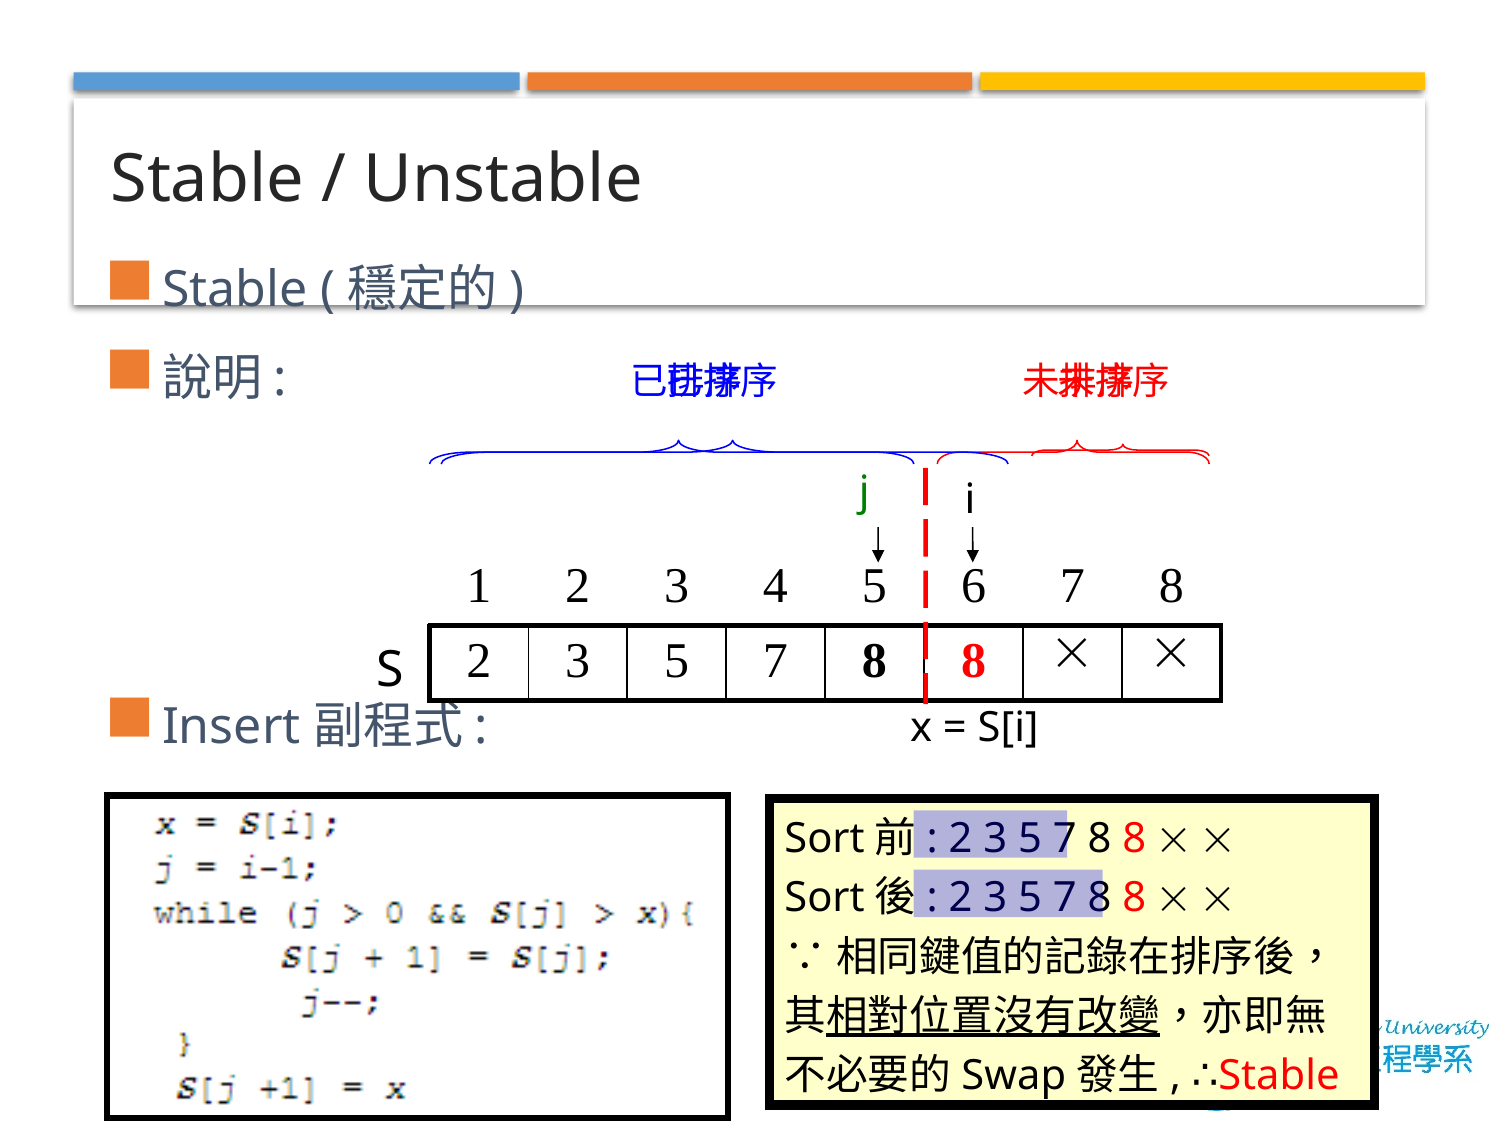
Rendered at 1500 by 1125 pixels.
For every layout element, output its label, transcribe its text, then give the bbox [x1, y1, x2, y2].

picture [1151, 973, 1489, 1111]
text_box Stable (穩定的) 說明: Insert副程式: [96, 243, 1447, 1082]
picture [109, 798, 726, 1116]
text_box Sort前: 2 3 5 7 8 8   Sort後: 2 3 5 7 8 8   ∵相同鍵值的記錄在排序後， 其相對位置沒有改變，亦即無 不必要的Swap發生, ∴Stable [769, 798, 1375, 1106]
table_cell 5 [628, 628, 725, 698]
table_cell 8 [925, 628, 1022, 692]
table_cell 3 [529, 628, 626, 698]
text_box [441, 440, 1009, 464]
text_box [1031, 444, 1209, 456]
table_cell 7 [727, 628, 824, 698]
text_box [643, 440, 702, 452]
text_box [1067, 440, 1088, 450]
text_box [818, 455, 910, 563]
table_cell 2 [432, 628, 528, 698]
text_box [429, 452, 470, 464]
text_box x = S[i] [895, 692, 1054, 758]
table_header 4 [726, 551, 825, 623]
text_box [948, 463, 992, 563]
table_header 5 [825, 551, 924, 623]
text_box S [362, 629, 420, 704]
text_box 已排序 [650, 349, 793, 410]
text_box [979, 452, 1210, 464]
table_header 8 [1122, 551, 1221, 623]
text_box 未排序 [1007, 349, 1042, 410]
table_header 1 [430, 551, 528, 623]
text_box [913, 810, 1068, 858]
table_header 6 [924, 551, 1023, 623]
table_cell  [1024, 628, 1121, 698]
table_header 2 [528, 551, 627, 623]
text_box 未排序 [1042, 349, 1186, 410]
title Stable / Unstable [95, 112, 1406, 238]
text_box 已排序 [615, 349, 650, 410]
table_header 7 [1023, 551, 1122, 623]
text_box [913, 869, 1103, 918]
table_header 3 [627, 551, 726, 623]
table_cell  [1123, 628, 1219, 698]
table_cell 8 [826, 628, 923, 698]
